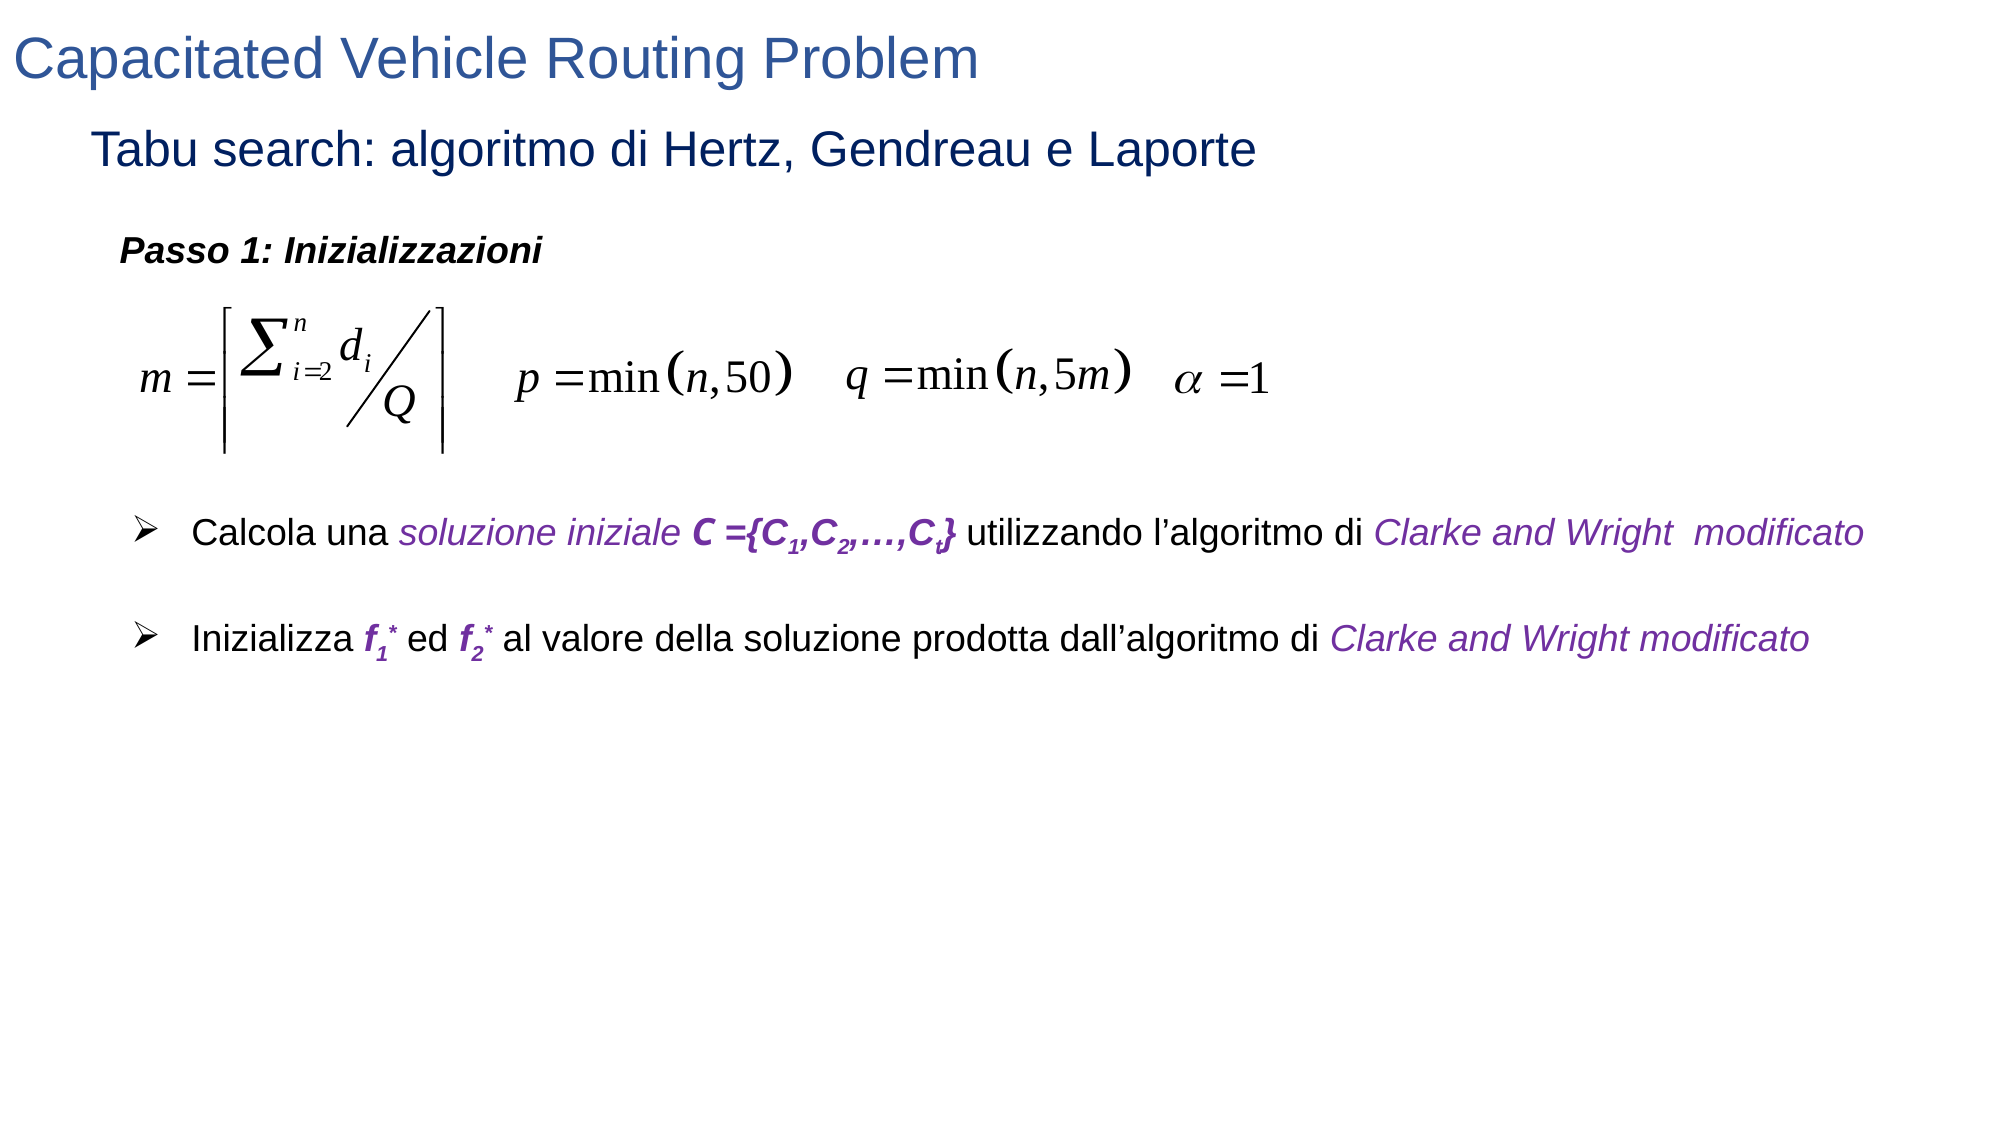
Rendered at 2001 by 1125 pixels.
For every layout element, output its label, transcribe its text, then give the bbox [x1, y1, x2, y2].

text_box Passo 1: Inizializzazioni [104, 218, 1511, 279]
text_box Inizializza f1* ed f2* al valore della soluzione prodotta dall’algoritmo di Clarke and Wright modificato [116, 605, 1849, 673]
text_box Capacitated Vehicle Routing Problem [0, 2, 1349, 109]
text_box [503, 341, 795, 420]
text_box Tabu search: algoritmo di Hertz, Gendreau e Laporte [75, 109, 1447, 181]
text_box Calcola una soluzione iniziale C ={C1,C2,…,Ct} utilizzando l’algoritmo di Clarke and Wright modificato [116, 499, 1880, 567]
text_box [132, 299, 462, 462]
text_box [838, 339, 1138, 418]
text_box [1167, 350, 1277, 406]
